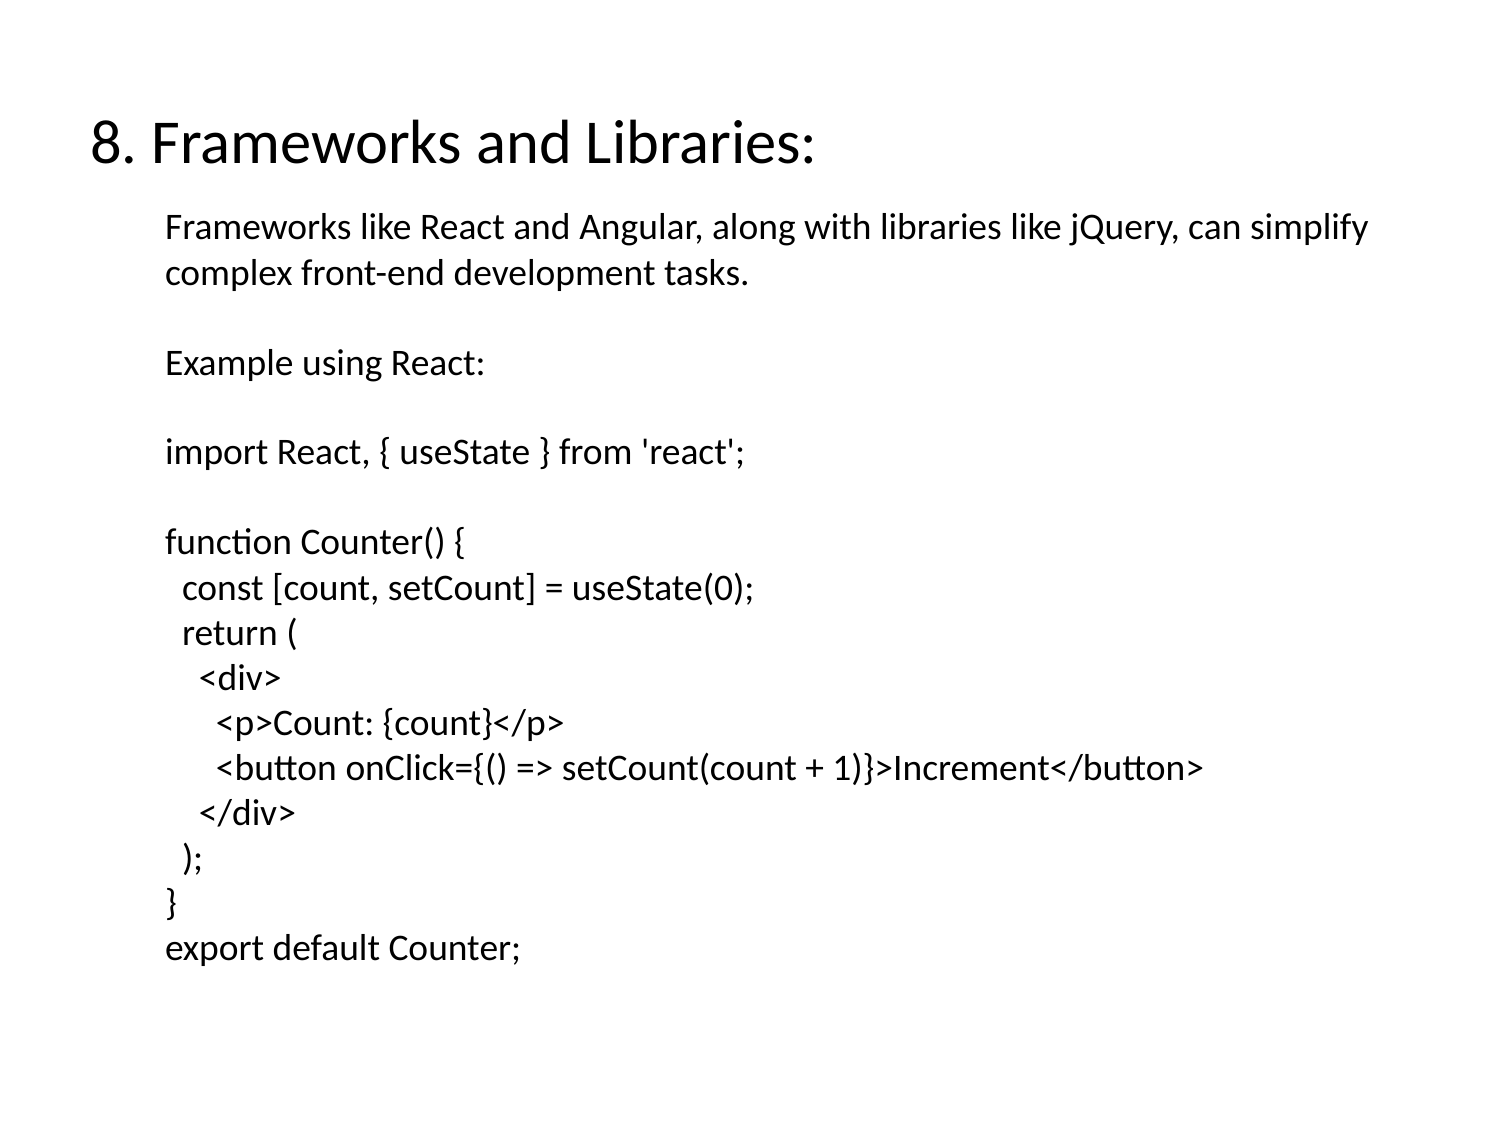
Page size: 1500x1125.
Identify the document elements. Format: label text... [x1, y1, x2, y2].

title 8. Frameworks and Libraries: [75, 45, 1425, 233]
text_box Frameworks like React and Angular, along with libraries like jQuery, can simplify complex front-end development tasks. Example using React: import React, { useState } from 'react'; function Counter() { const [count, setCount] = useState(0); return ( <div> <p>Count: {count}</p> <button onClick={() => setCount(count + 1)}>Increment</button> </div> ); } export default Counter; [149, 149, 1500, 1020]
